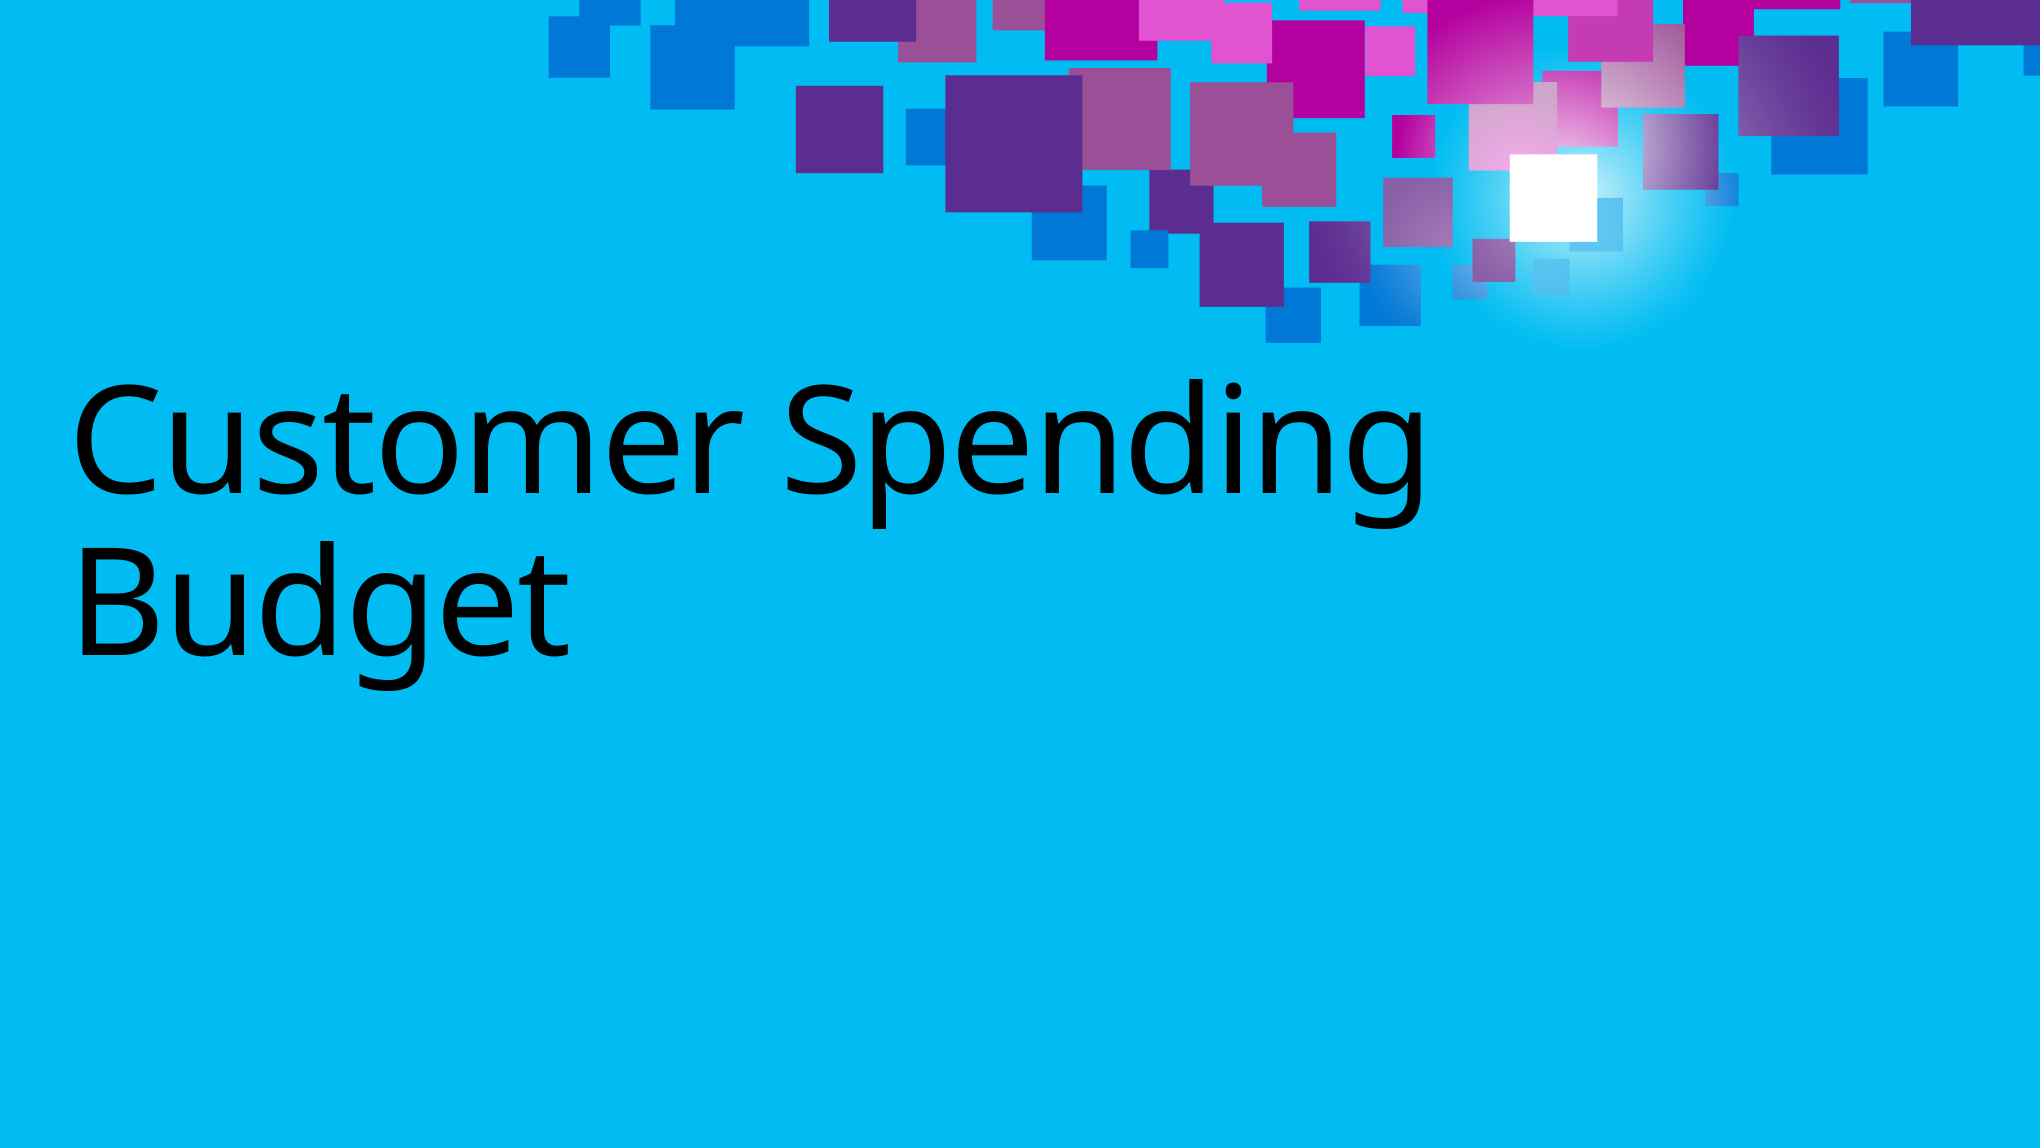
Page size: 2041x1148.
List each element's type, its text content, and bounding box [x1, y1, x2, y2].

picture [84, 549, 156, 654]
picture [1384, 0, 1867, 331]
picture [830, 0, 976, 62]
picture [264, 543, 332, 655]
picture [1393, 116, 1435, 157]
picture [651, 0, 808, 108]
picture [1300, 0, 1380, 10]
picture [907, 0, 1415, 342]
title Customer Spending Budget [45, 348, 1996, 543]
picture [797, 86, 883, 172]
picture [445, 574, 511, 655]
picture [550, 0, 640, 77]
picture [1851, 0, 2040, 105]
picture [177, 576, 243, 655]
picture [355, 574, 423, 690]
picture [1310, 222, 1420, 325]
picture [521, 557, 567, 655]
